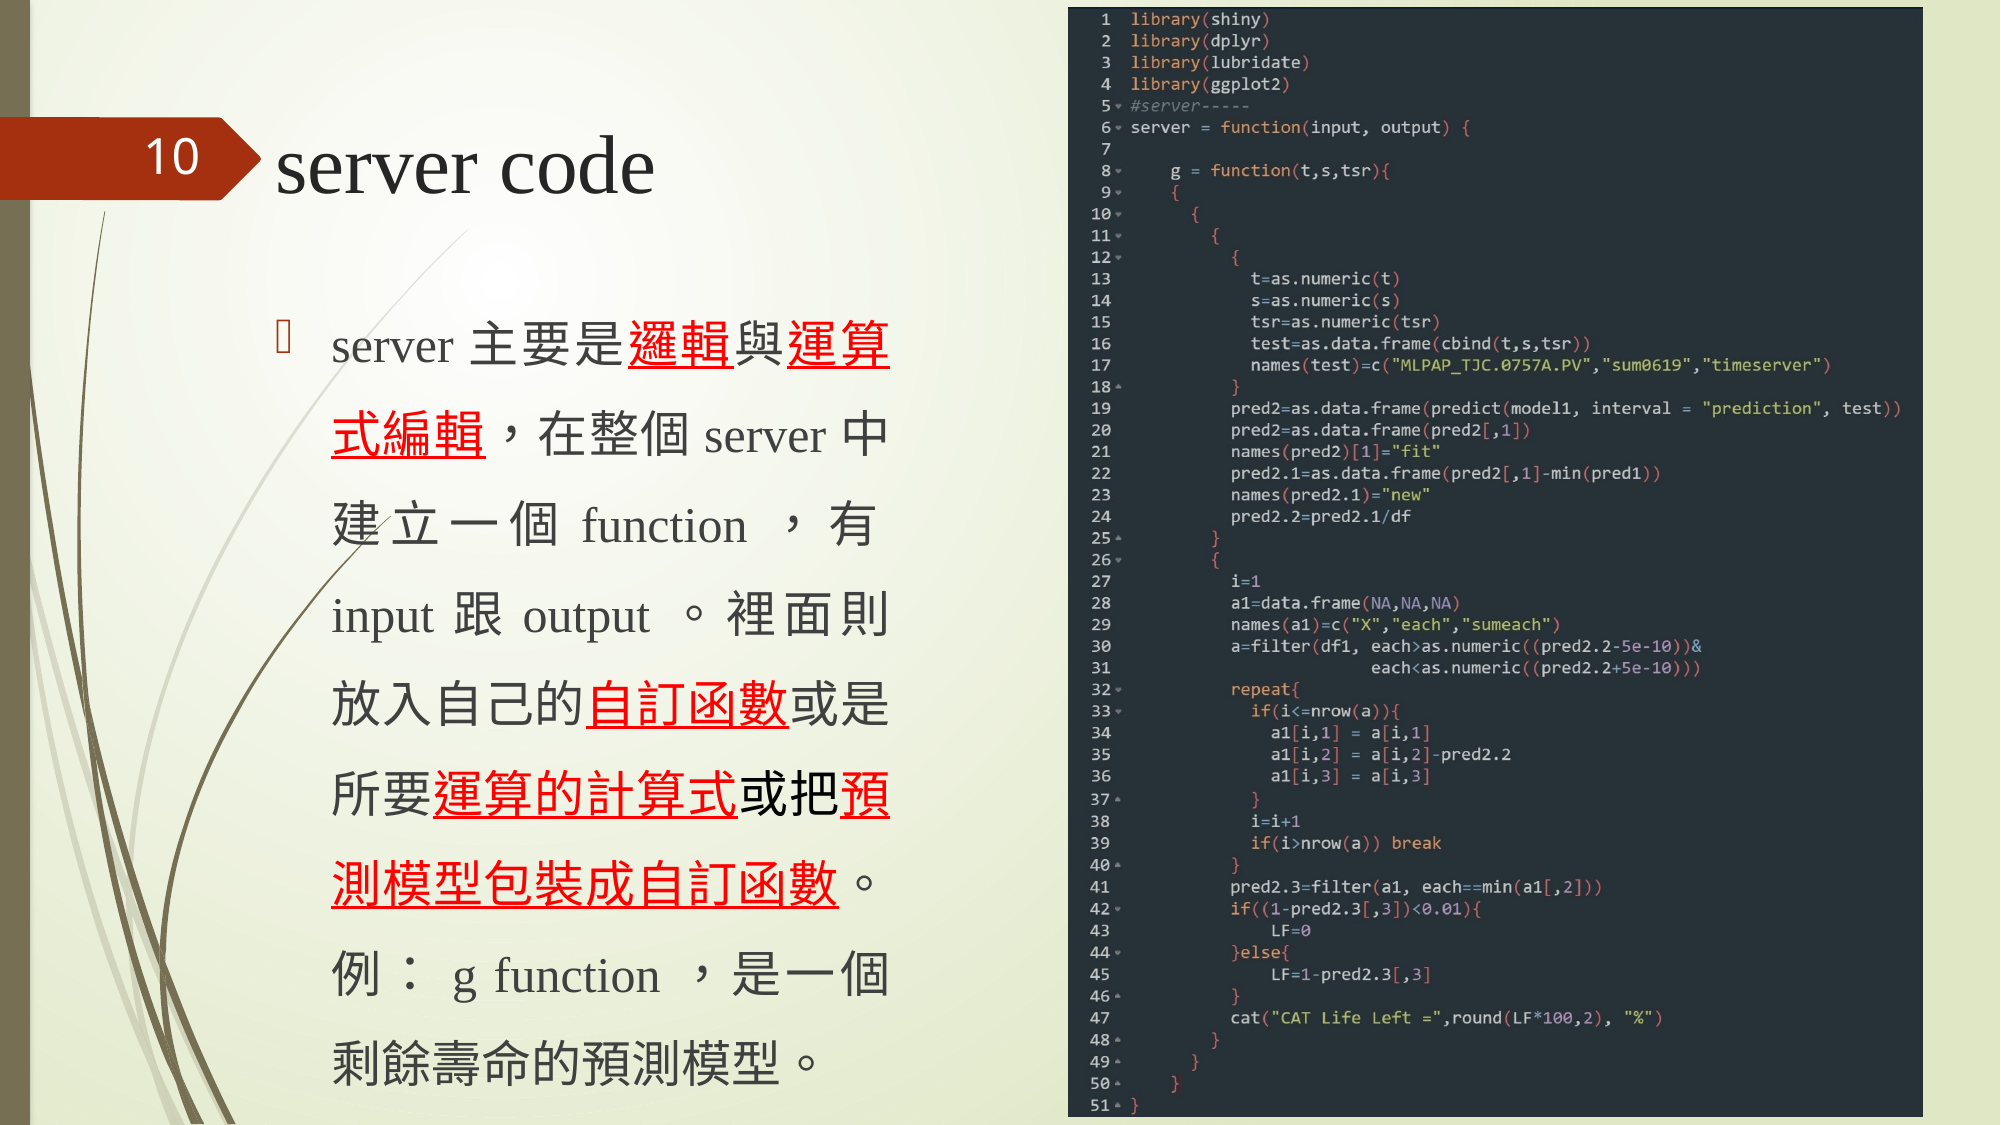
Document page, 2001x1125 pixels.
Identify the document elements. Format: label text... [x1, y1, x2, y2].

title server code [259, 103, 1063, 314]
slide_number 10 [87, 129, 216, 190]
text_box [1068, 6, 1923, 1117]
list server主要是邏輯與運算式編輯，在整個server中建立一個function，有input跟output。裡面則放入自己的自訂函數或是所要運算的計算式或把預測模型包裝成自訂函數。 例：g function，是一個剩餘壽命的預測模型。 [260, 274, 906, 1100]
